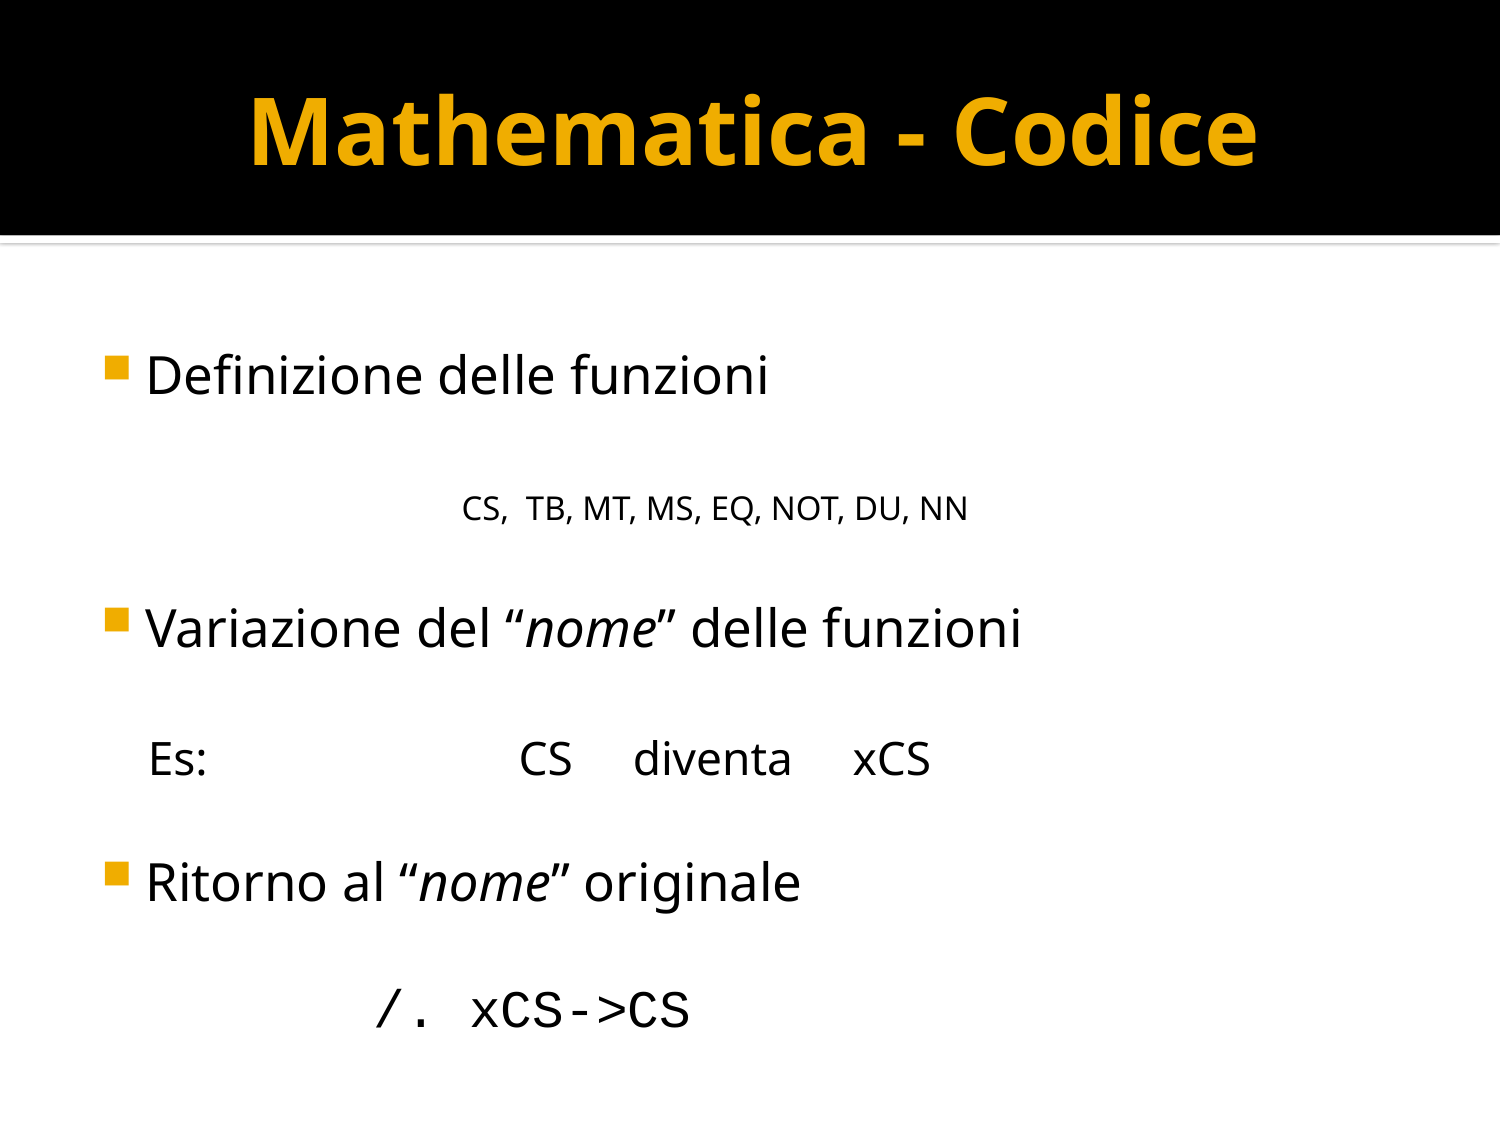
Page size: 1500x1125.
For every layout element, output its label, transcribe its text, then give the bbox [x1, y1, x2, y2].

list Definizione delle funzioni CS, TB, MT, MS, EQ, NOT, DU, NN Variazione del “nome” delle funzioni Es: CS diventa xCS Ritorno al “nome” originale /. xCS->CS [75, 326, 1425, 1047]
title Mathematica - Codice [75, 25, 1425, 231]
